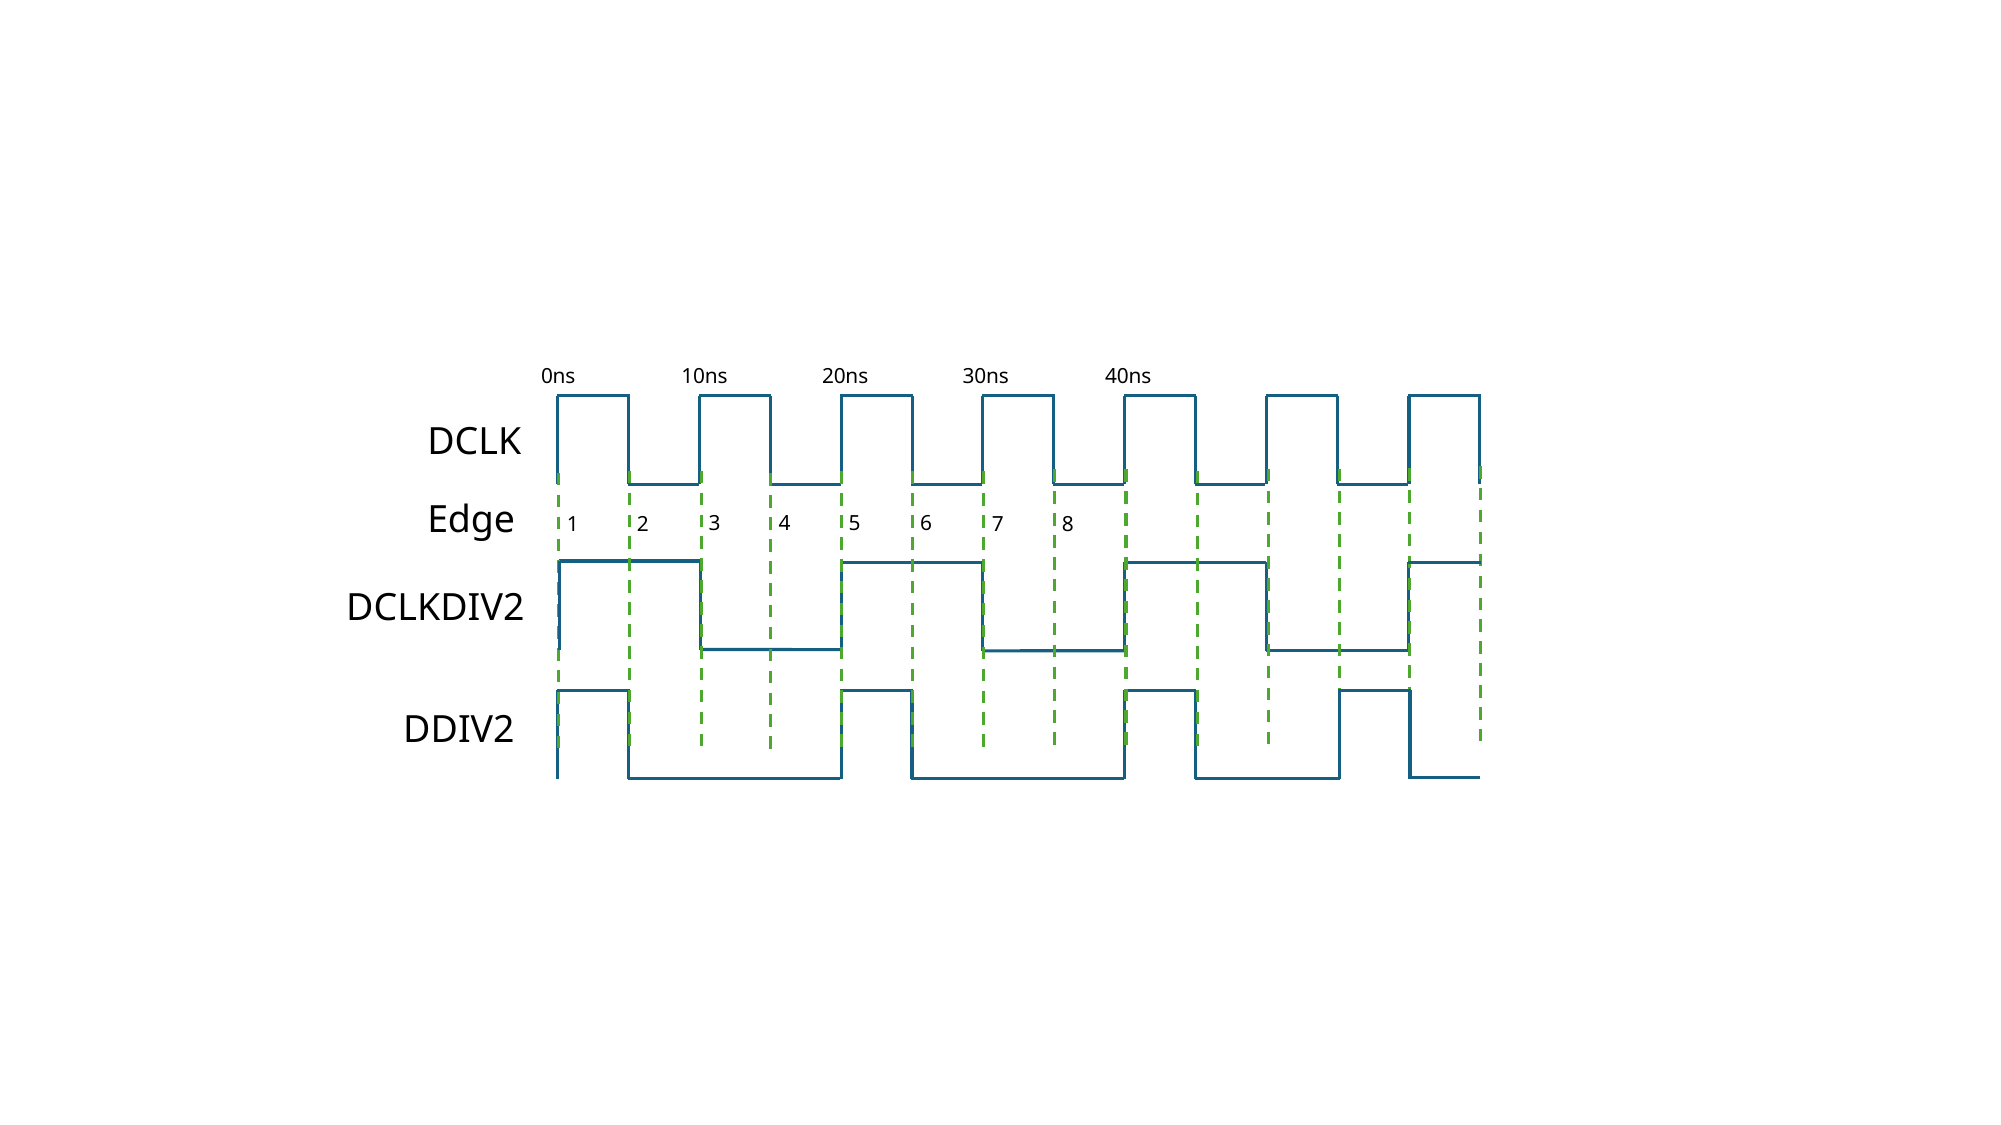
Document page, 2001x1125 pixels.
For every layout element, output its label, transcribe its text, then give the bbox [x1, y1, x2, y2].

text_box 5 [842, 502, 876, 543]
text_box 3 [702, 502, 736, 543]
text_box 5 [833, 502, 840, 543]
text_box 6 [905, 502, 912, 543]
text_box 20ns [807, 354, 883, 395]
text_box 7 [985, 502, 1019, 543]
text_box 2 [631, 502, 664, 543]
text_box 3 [693, 502, 700, 543]
text_box 2 [622, 502, 629, 543]
text_box DCLK [412, 409, 537, 470]
text_box 4 [772, 502, 806, 543]
text_box 30ns [948, 354, 1024, 395]
text_box DDIV2 [388, 697, 530, 758]
text_box 40ns [1090, 355, 1167, 396]
text_box Edge [412, 487, 531, 548]
text_box 6 [914, 502, 947, 543]
text_box 7 [977, 502, 983, 543]
text_box 1 [560, 502, 594, 543]
text_box 10ns [666, 354, 743, 395]
text_box DCLKDIV2 [331, 575, 540, 635]
text_box 8 [1056, 502, 1089, 543]
text_box 1 [552, 502, 558, 543]
text_box 8 [1047, 502, 1054, 543]
text_box 0ns [526, 355, 591, 396]
text_box 4 [763, 502, 769, 543]
